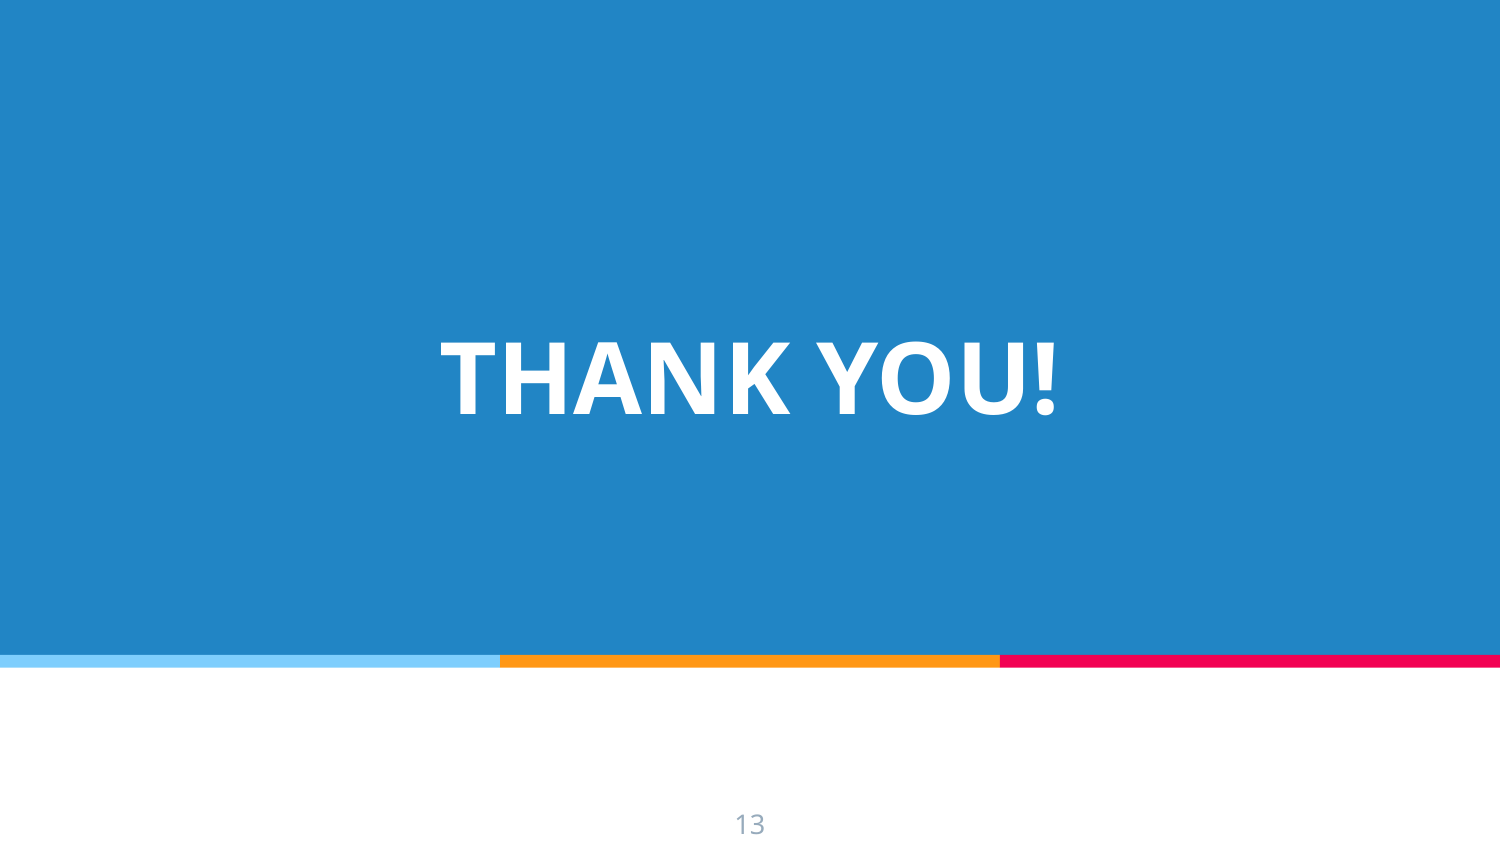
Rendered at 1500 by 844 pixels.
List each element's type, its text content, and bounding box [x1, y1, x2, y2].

slide_number 13 [0, 792, 1500, 844]
title THANK YOU! [112, 259, 1388, 450]
